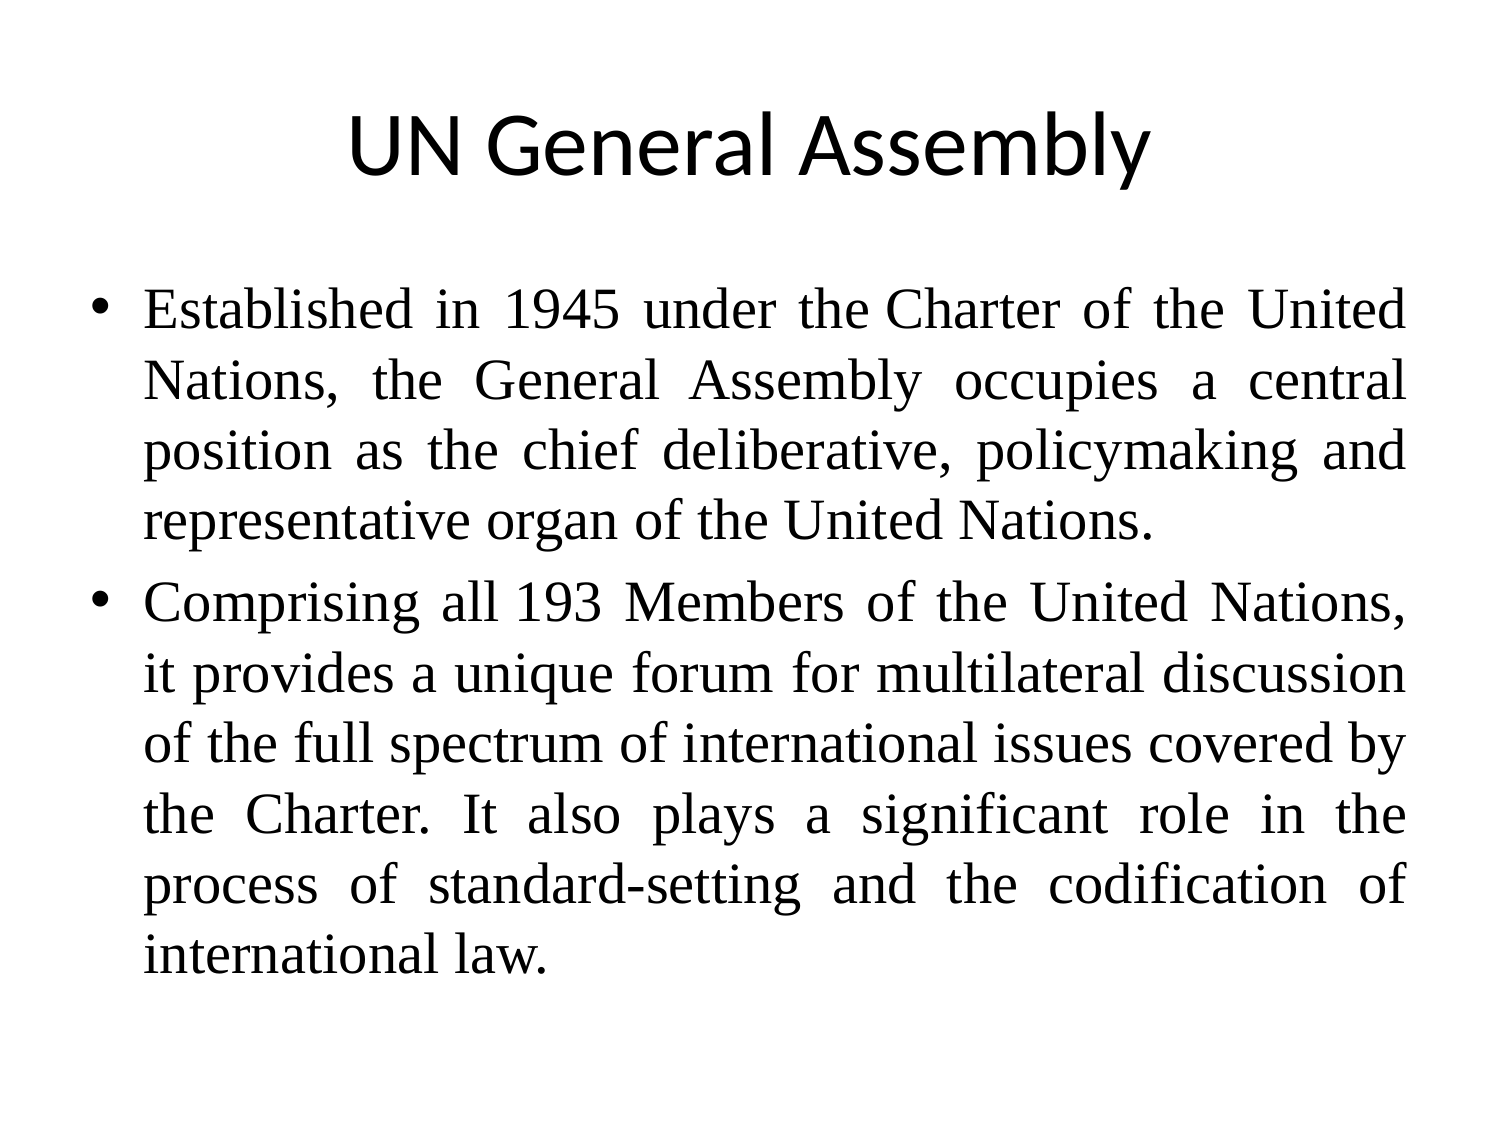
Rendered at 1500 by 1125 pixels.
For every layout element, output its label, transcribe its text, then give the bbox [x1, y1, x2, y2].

title UN General Assembly [75, 45, 1425, 233]
list Established in 1945 under the Charter of the United Nations, the General Assembly occupies a central position as the chief deliberative, policymaking and representative organ of the United Nations. Comprising all 193 Members of the United Nations, it provides a unique forum for multilateral discussion of the full spectrum of international issues covered by the Charter. It also plays a significant role in the process of standard-setting and the codification of international law. [75, 262, 1425, 1005]
